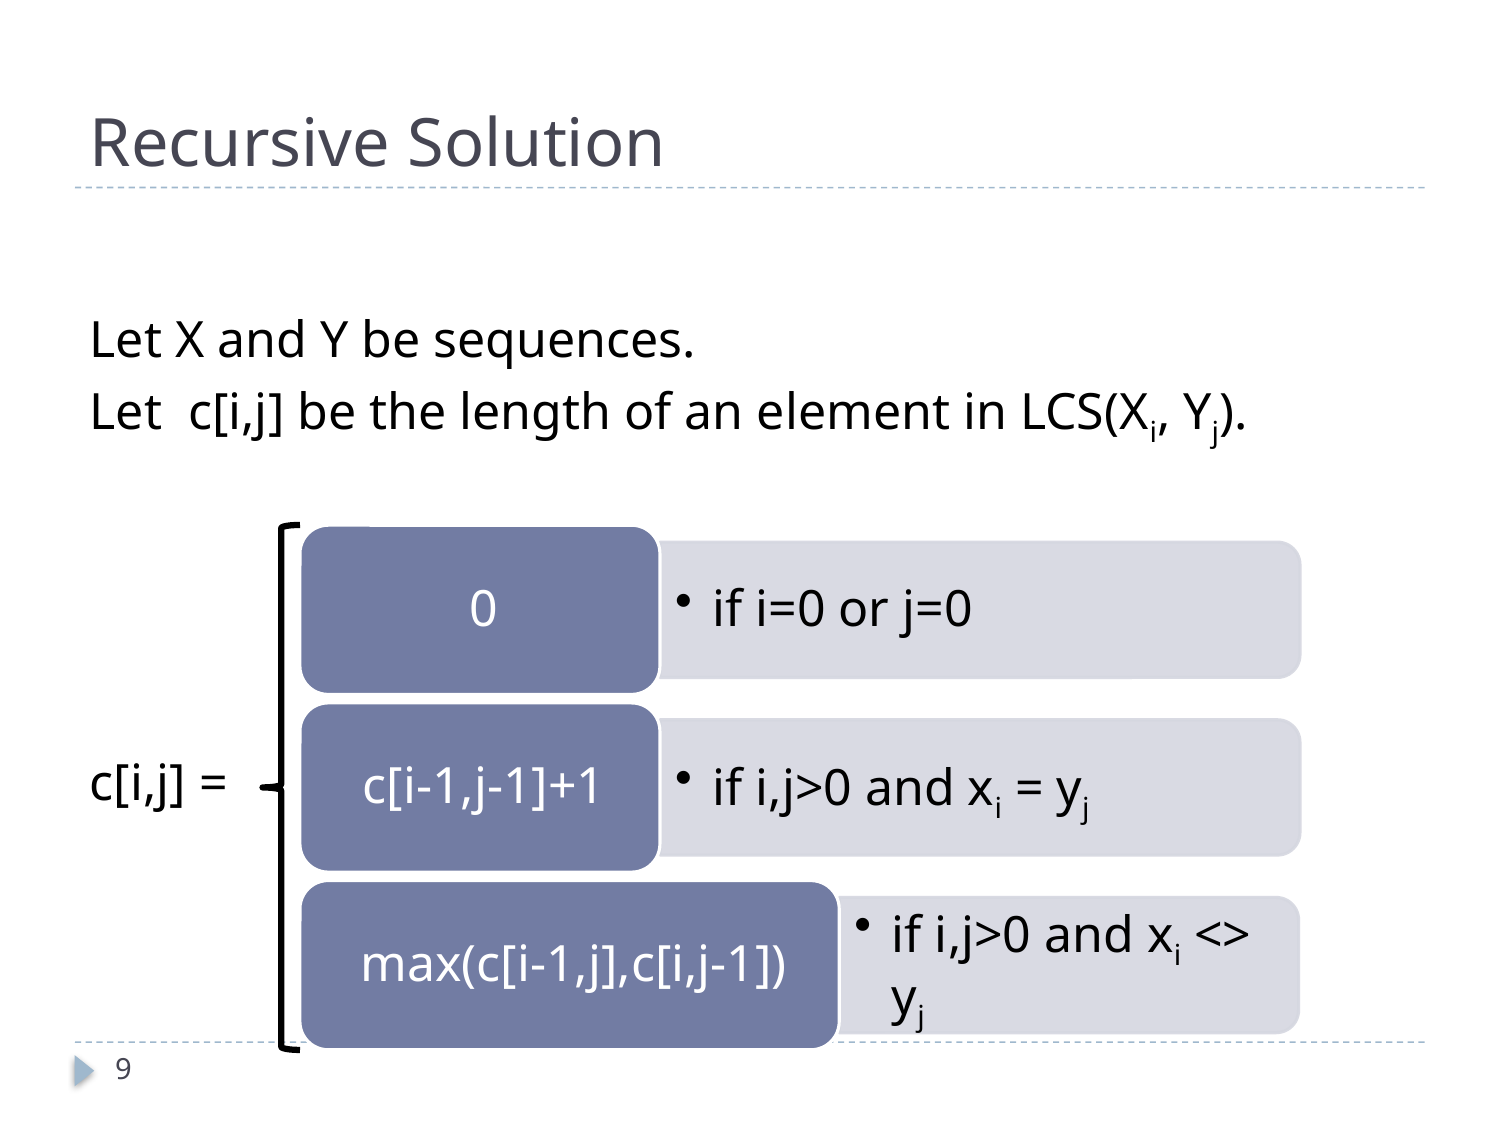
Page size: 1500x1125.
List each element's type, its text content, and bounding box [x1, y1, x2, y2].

list Let X and Y be sequences. Let c[i,j] be the length of an element in LCS(Xi, Yj). c[i,j] = [75, 299, 1417, 985]
slide_number 9 [100, 1042, 426, 1103]
text_box [262, 524, 299, 1050]
title Recursive Solution [75, 24, 1425, 188]
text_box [299, 524, 1301, 1051]
